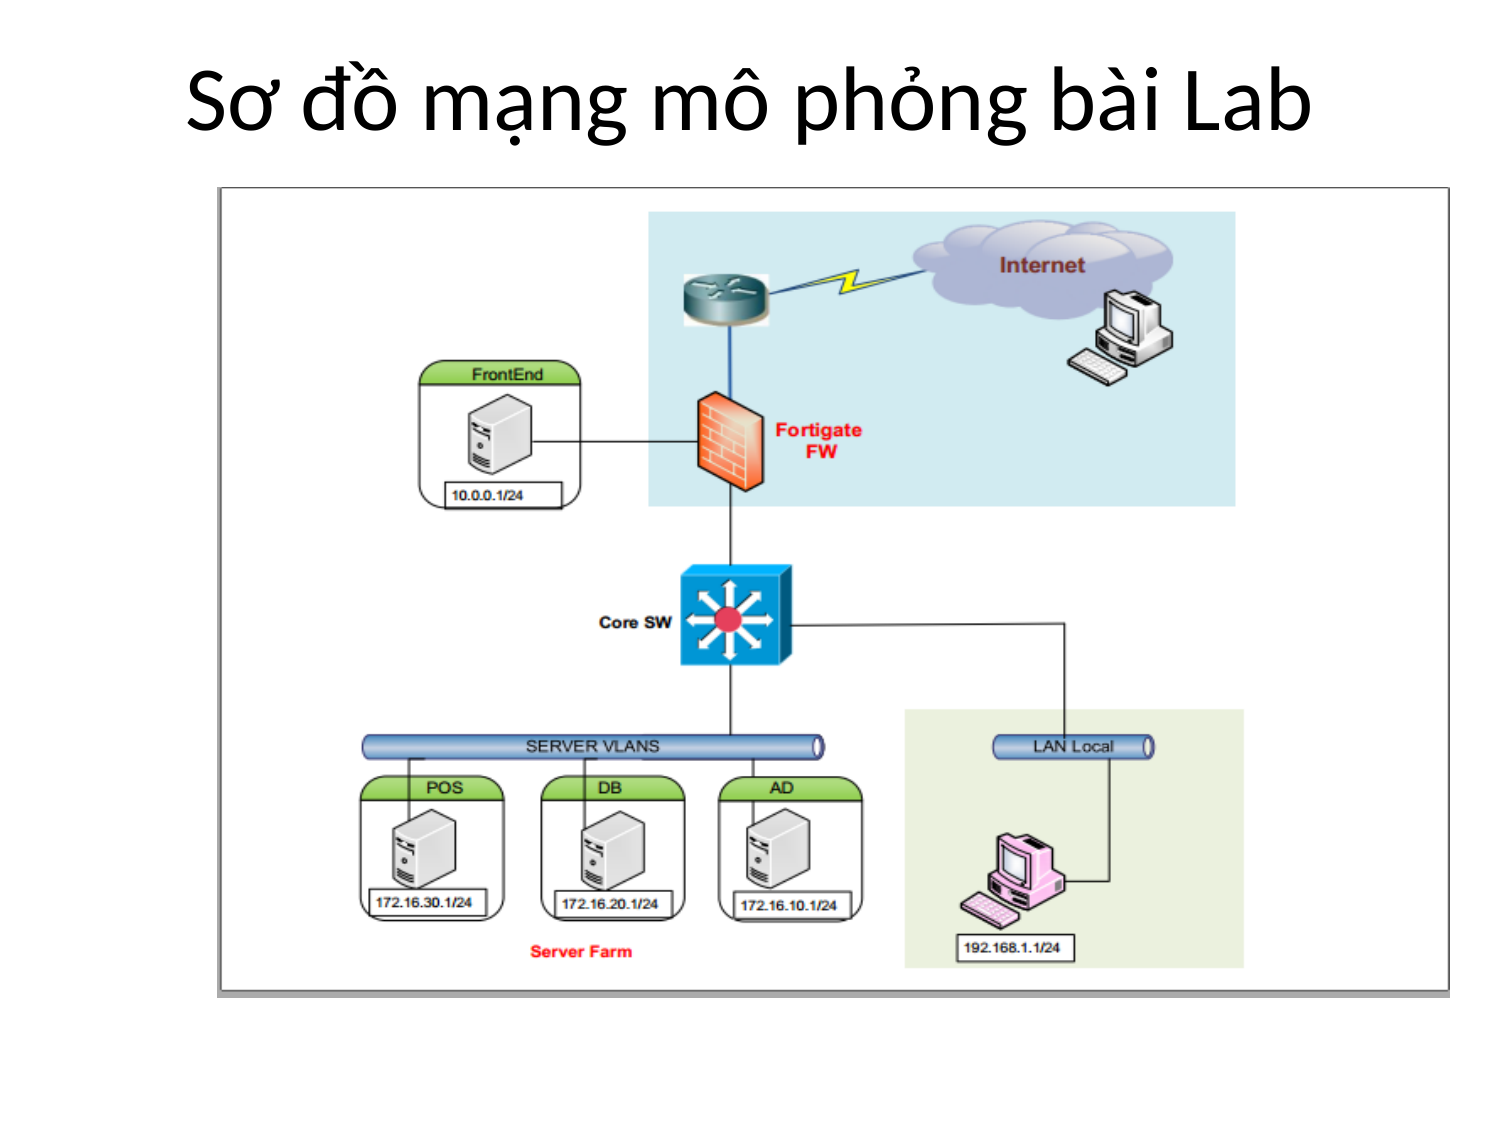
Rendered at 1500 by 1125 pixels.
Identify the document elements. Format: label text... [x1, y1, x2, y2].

title Sơ đồ mạng mô phỏng bài Lab [75, 0, 1425, 188]
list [217, 187, 1451, 999]
